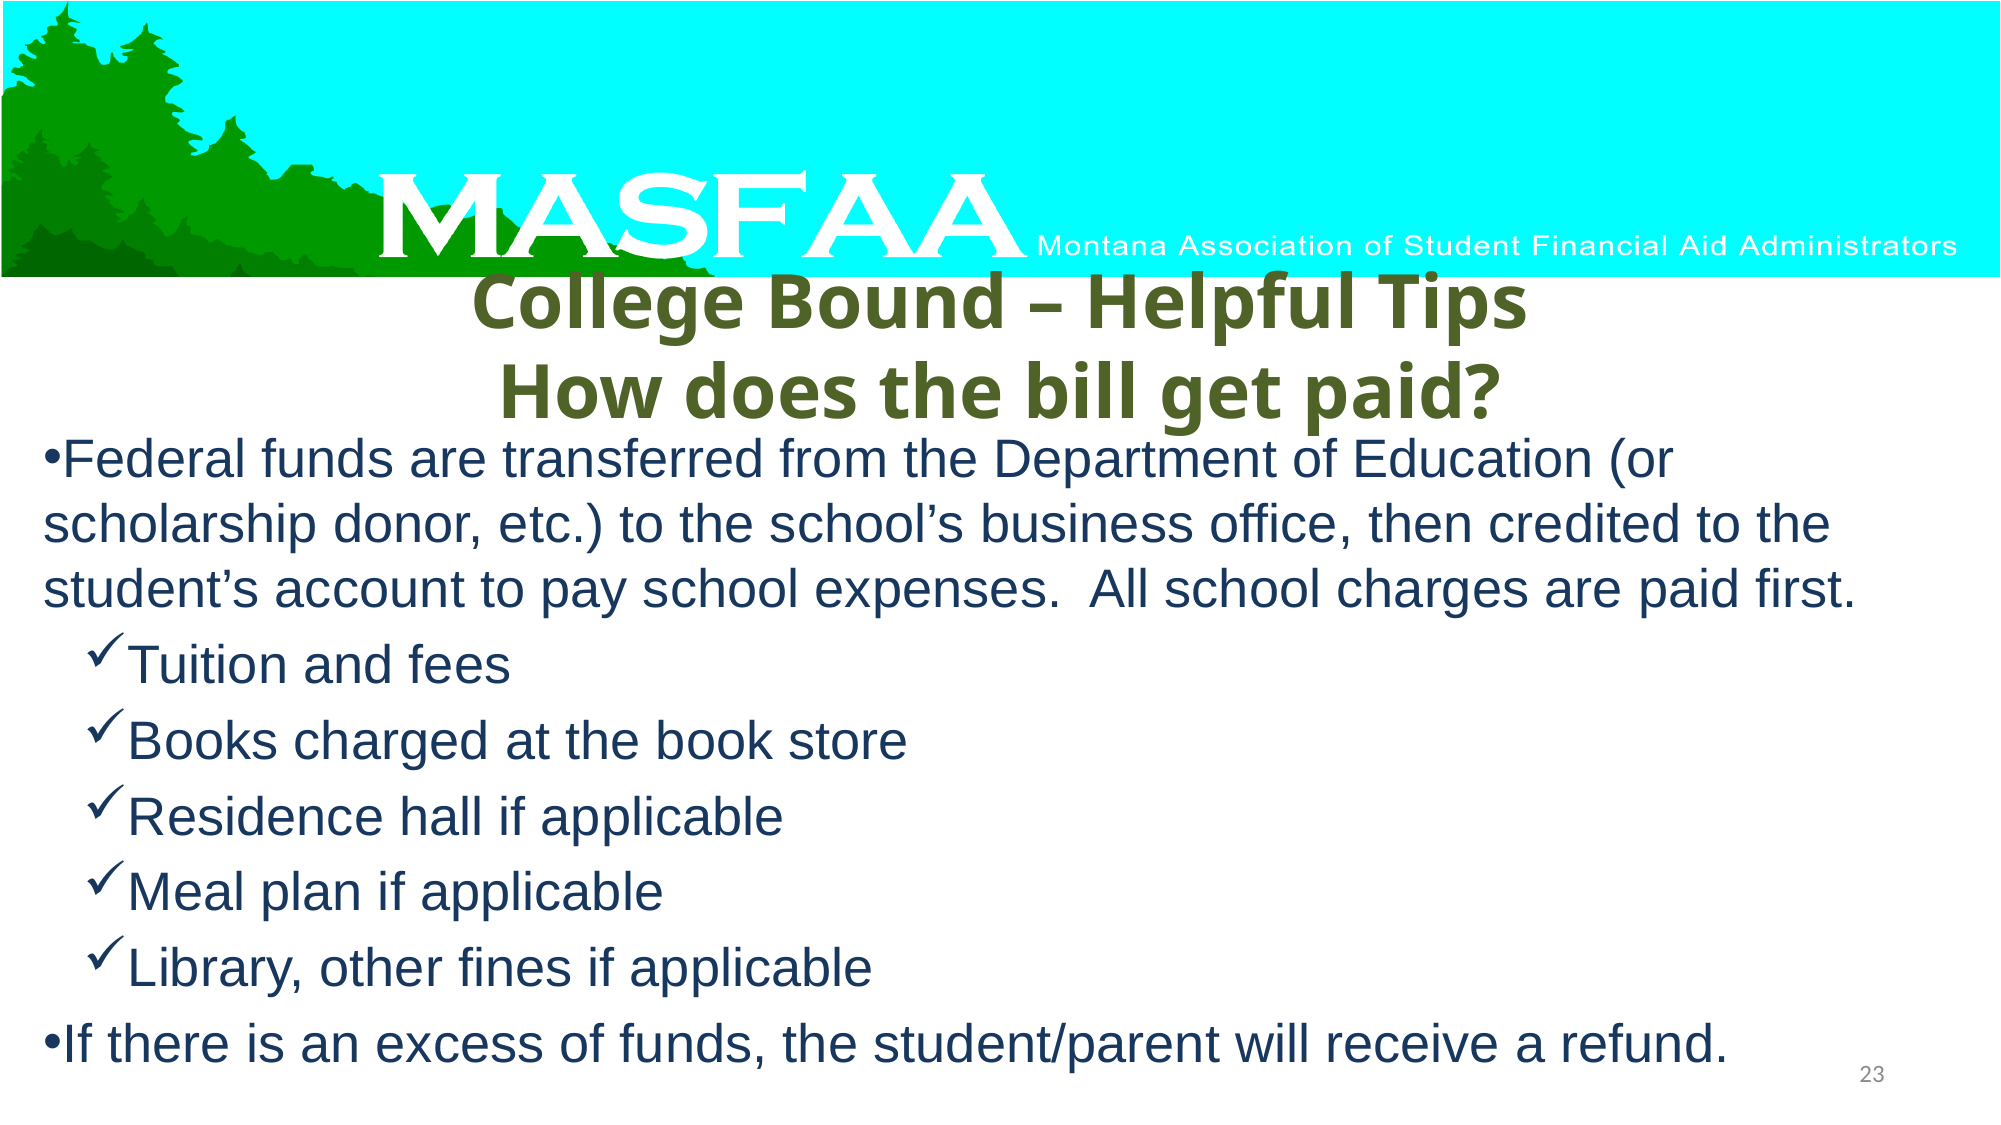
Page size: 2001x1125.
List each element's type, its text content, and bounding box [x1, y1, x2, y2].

text_box College Bound – Helpful Tips How does the bill get paid? [324, 274, 1675, 413]
slide_number 23 [1433, 1042, 1900, 1103]
text_box Federal funds are transferred from the Department of Education (or scholarship donor, etc.) to the school’s business office, then credited to the student’s account to pay school expenses. All school charges are paid first. Tuition and fees Books charged at the book store Residence hall if applicable Meal plan if applicable Library, other fines if applicable If there is an excess of funds, the student/parent will receive a refund. [28, 416, 1948, 1125]
